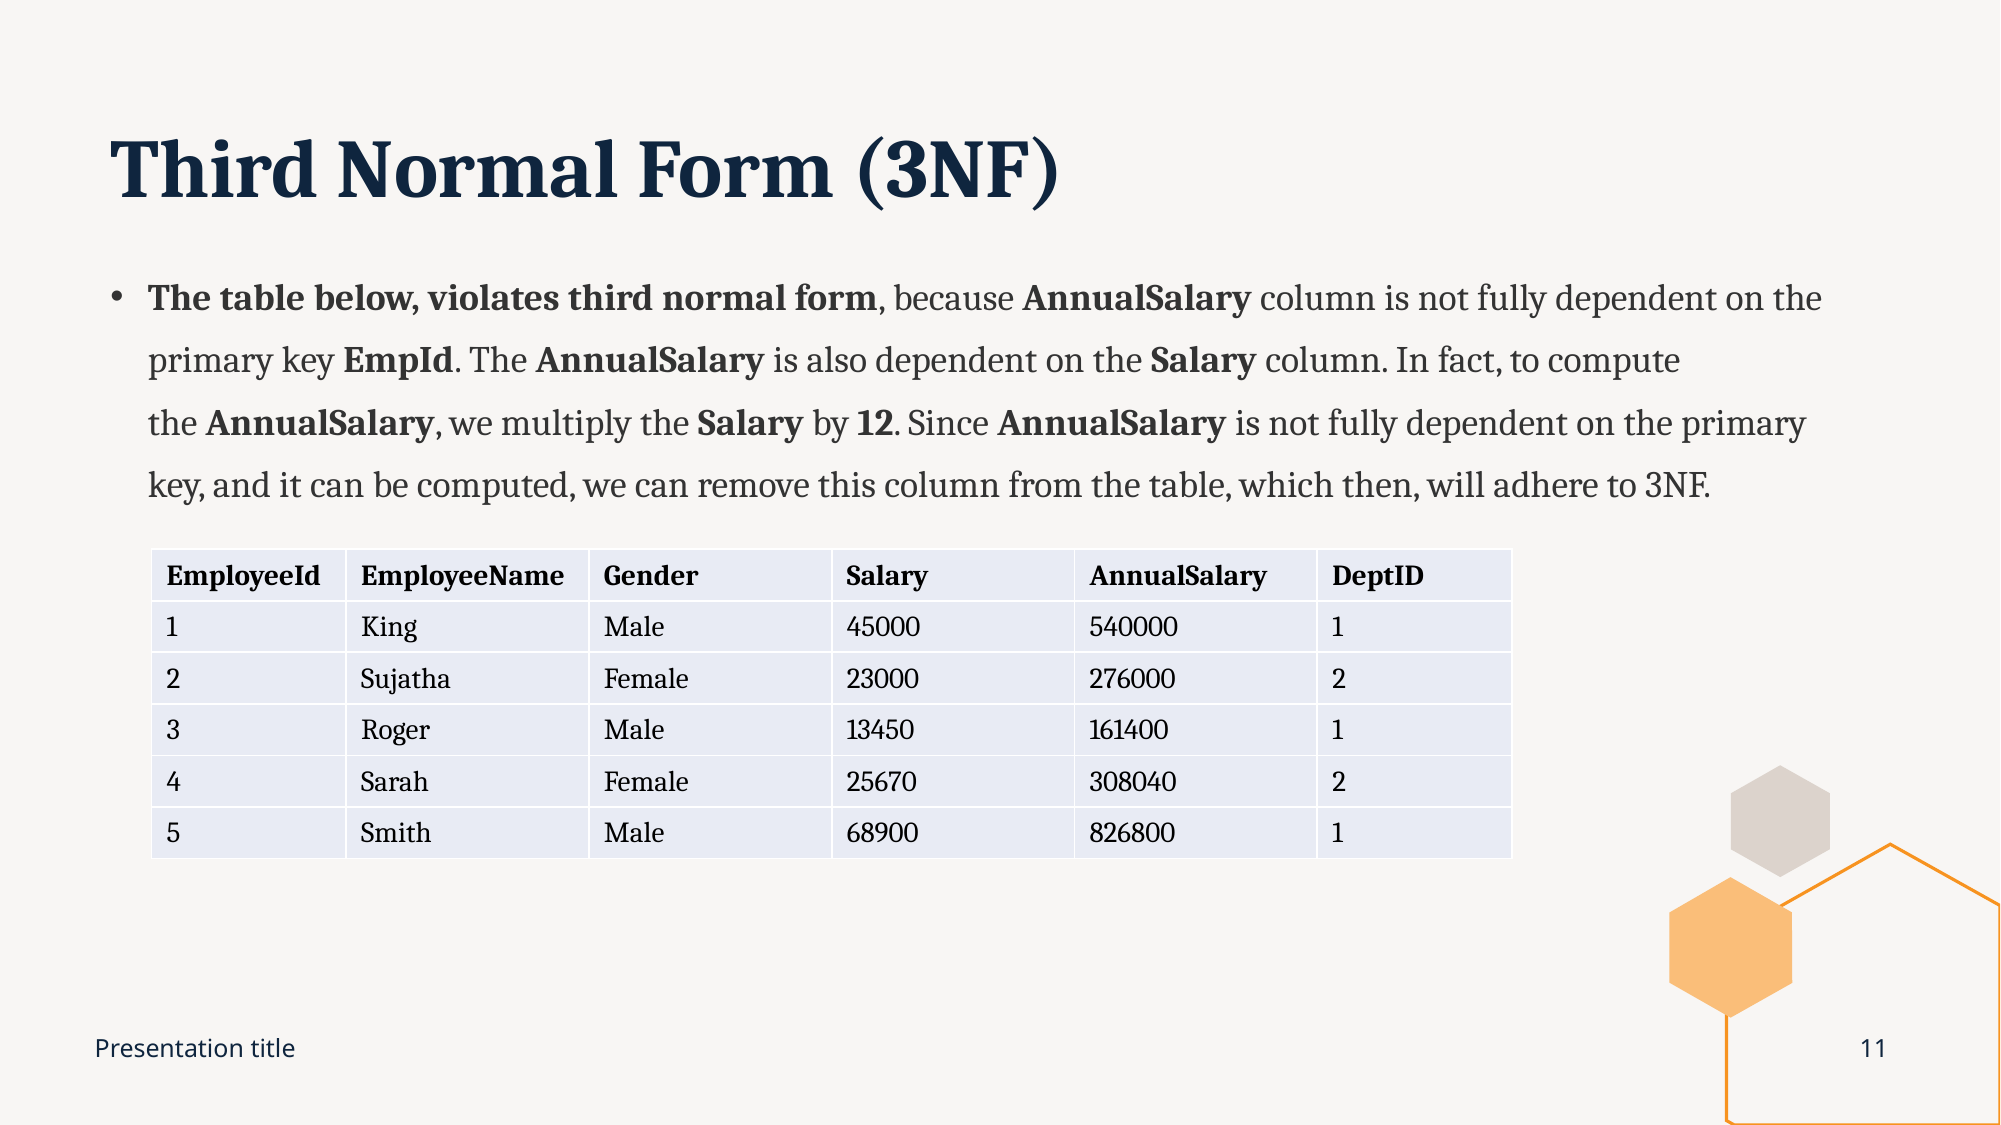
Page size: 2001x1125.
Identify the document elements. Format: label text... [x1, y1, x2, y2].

table_cell Female [590, 653, 831, 703]
title Third Normal Form (3NF) [95, 118, 1882, 231]
table_header EmployeeId [152, 550, 345, 600]
table_cell Sarah [347, 756, 588, 806]
table_cell 161400 [1075, 705, 1316, 755]
table_cell 826800 [1075, 808, 1316, 858]
table_cell 2 [152, 653, 345, 703]
table_cell 2 [1318, 653, 1511, 703]
table_header Gender [590, 550, 831, 600]
table_cell 5 [152, 808, 345, 858]
table_header EmployeeName [347, 550, 588, 600]
table_cell King [347, 602, 588, 651]
table_cell 45000 [833, 602, 1074, 651]
table_cell Male [590, 705, 831, 755]
table_cell 3 [152, 705, 345, 755]
table_cell Sujatha [347, 653, 588, 703]
table_cell Male [590, 602, 831, 651]
table_cell Female [590, 756, 831, 806]
table_cell 1 [1318, 602, 1511, 651]
table_cell 1 [1318, 705, 1511, 755]
table_header AnnualSalary [1075, 550, 1316, 600]
table_cell Smith [347, 808, 588, 858]
table_cell 4 [152, 756, 345, 806]
table_cell 540000 [1075, 602, 1316, 651]
table_cell 276000 [1075, 653, 1316, 703]
table_cell 68900 [833, 808, 1074, 858]
table_cell 23000 [833, 653, 1074, 703]
table_cell 25670 [833, 756, 1074, 806]
table_cell 2 [1318, 756, 1511, 806]
table_cell Roger [347, 705, 588, 755]
table_cell 1 [152, 602, 345, 651]
table_header DeptID [1318, 550, 1511, 600]
table_header Salary [833, 550, 1074, 600]
table_cell 308040 [1075, 756, 1316, 806]
list The table below, violates third normal form, because AnnualSalary column is not fully dependent on the primary key EmpId. The AnnualSalary is also dependent on the Salary column. In fact, to compute the AnnualSalary, we multiply the Salary by 12. Since AnnualSalary is not fully dependent on the primary key, and it can be computed, we can remove this column from the table, which then, will adhere to 3NF. [95, 247, 1882, 1007]
table_cell 1 [1318, 808, 1511, 858]
table_cell 13450 [833, 705, 1074, 755]
footer Presentation title [79, 1020, 755, 1080]
table_cell Male [590, 808, 831, 858]
slide_number 11 [1836, 1020, 1912, 1080]
